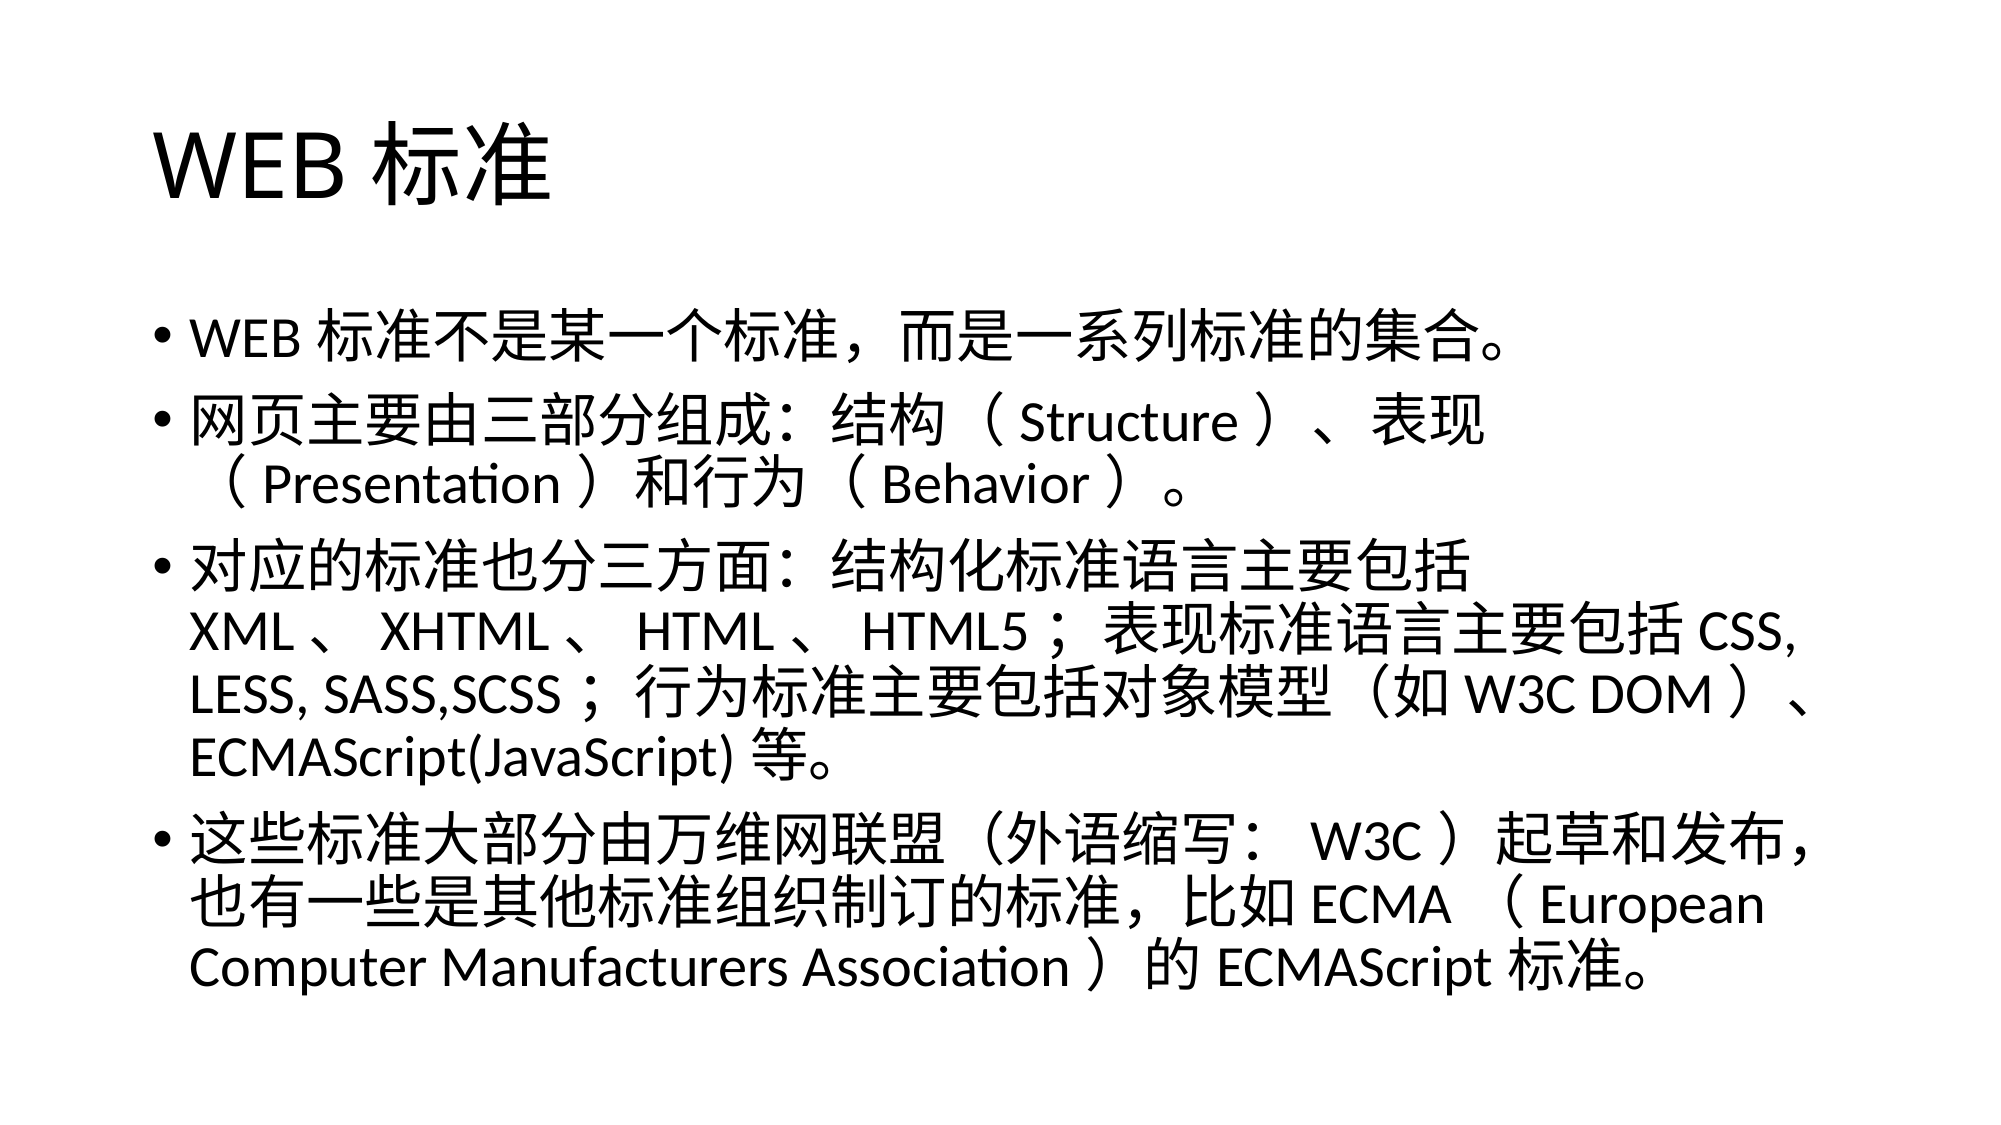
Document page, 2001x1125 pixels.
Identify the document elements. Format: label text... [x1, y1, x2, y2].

list WEB标准不是某一个标准，而是一系列标准的集合。 网页主要由三部分组成：结构（Structure）、表现（Presentation）和行为（Behavior）。 对应的标准也分三方面：结构化标准语言主要包括XML、XHTML、HTML、HTML5；表现标准语言主要包括CSS, LESS, SASS,SCSS；行为标准主要包括对象模型（如W3C DOM）、ECMAScript(JavaScript)等。 这些标准大部分由万维网联盟（外语缩写：W3C）起草和发布，也有一些是其他标准组织制订的标准，比如ECMA（European Computer Manufacturers Association）的ECMAScript标准。 [137, 299, 1863, 1014]
title WEB标准 [137, 59, 1863, 278]
